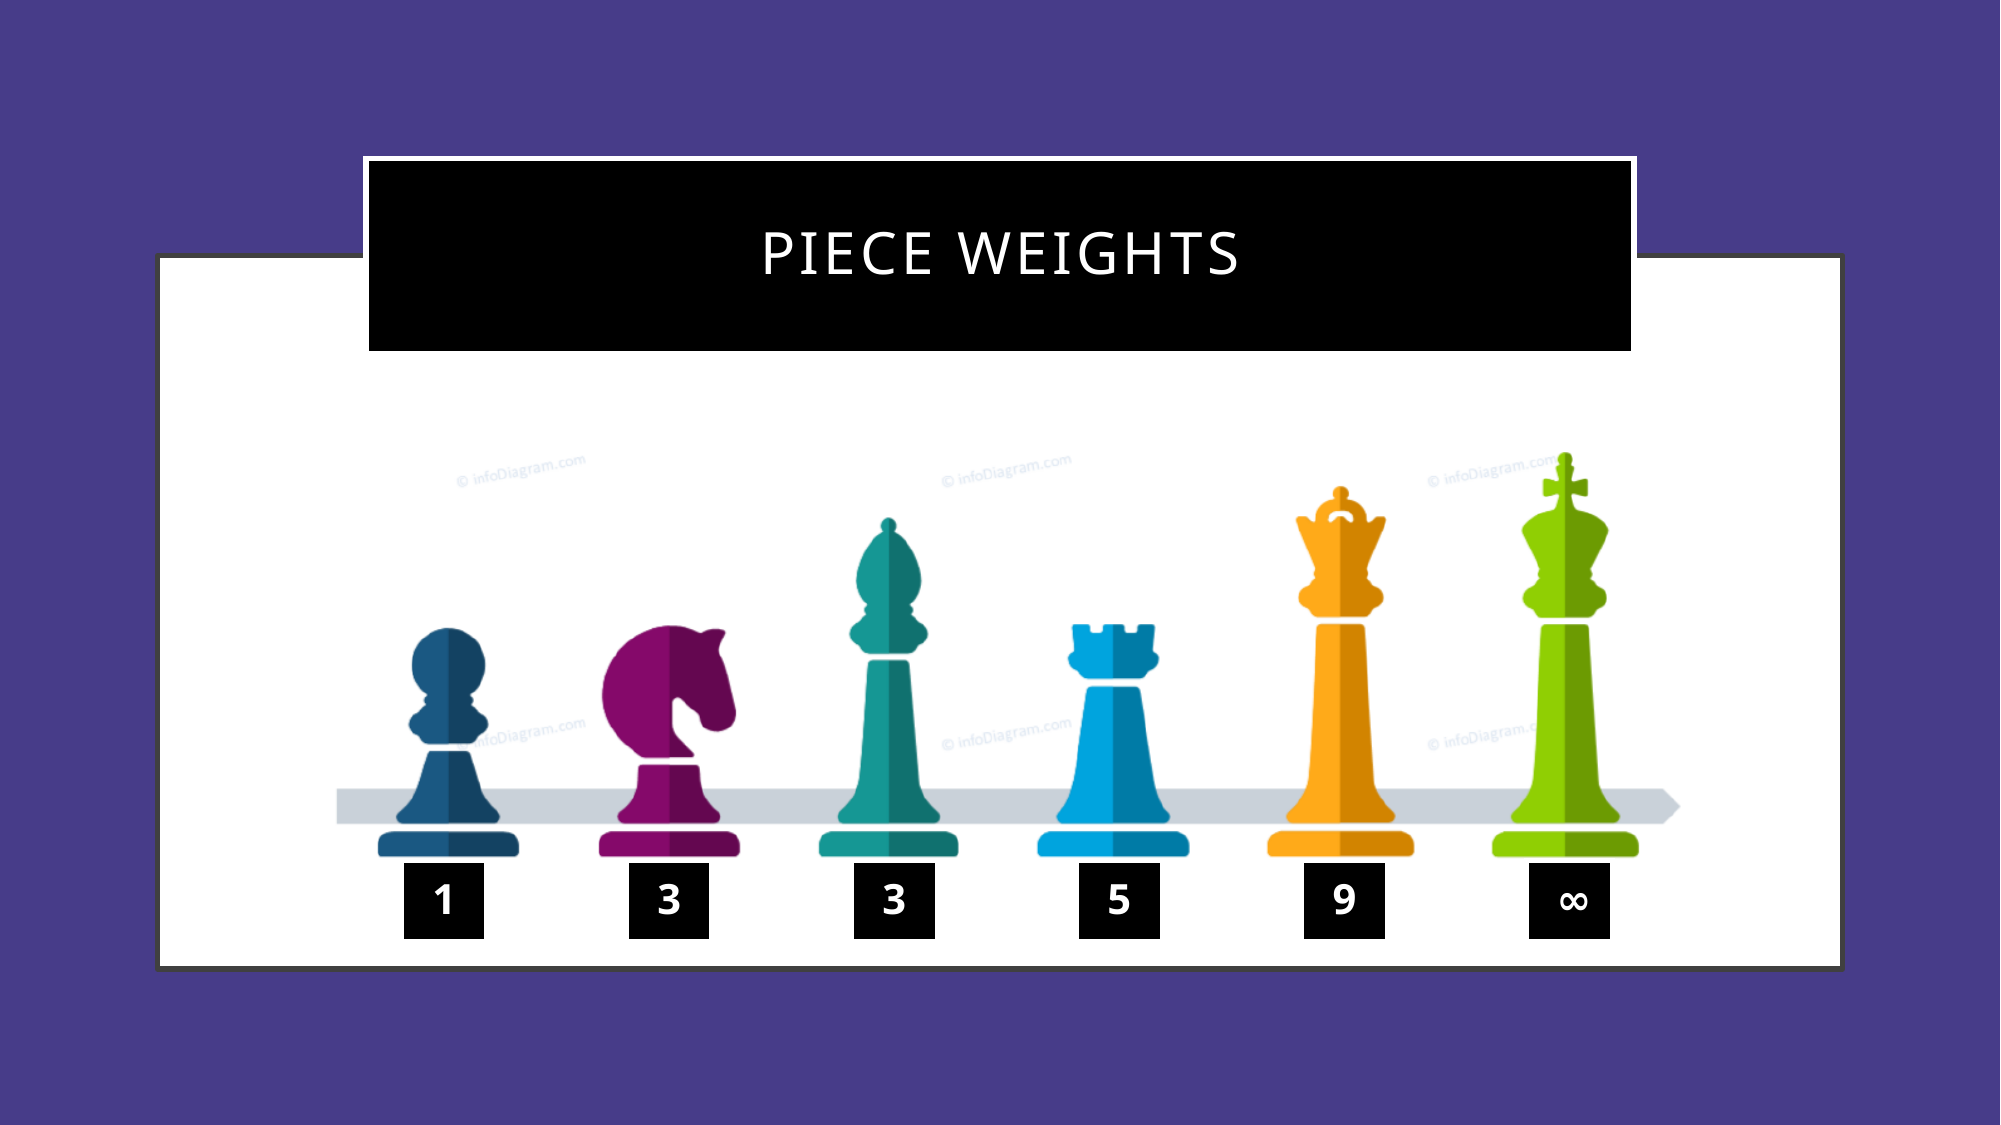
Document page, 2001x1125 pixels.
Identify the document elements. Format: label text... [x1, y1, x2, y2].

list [293, 407, 1708, 888]
text_box [156, 255, 1843, 970]
text_box 3 [626, 888, 713, 942]
text_box ∞ [1526, 888, 1613, 942]
title Piece Weights [363, 156, 1637, 356]
text_box 3 [851, 888, 938, 942]
text_box 1 [401, 888, 488, 942]
text_box 9 [1301, 888, 1388, 942]
text_box 5 [1076, 888, 1163, 942]
